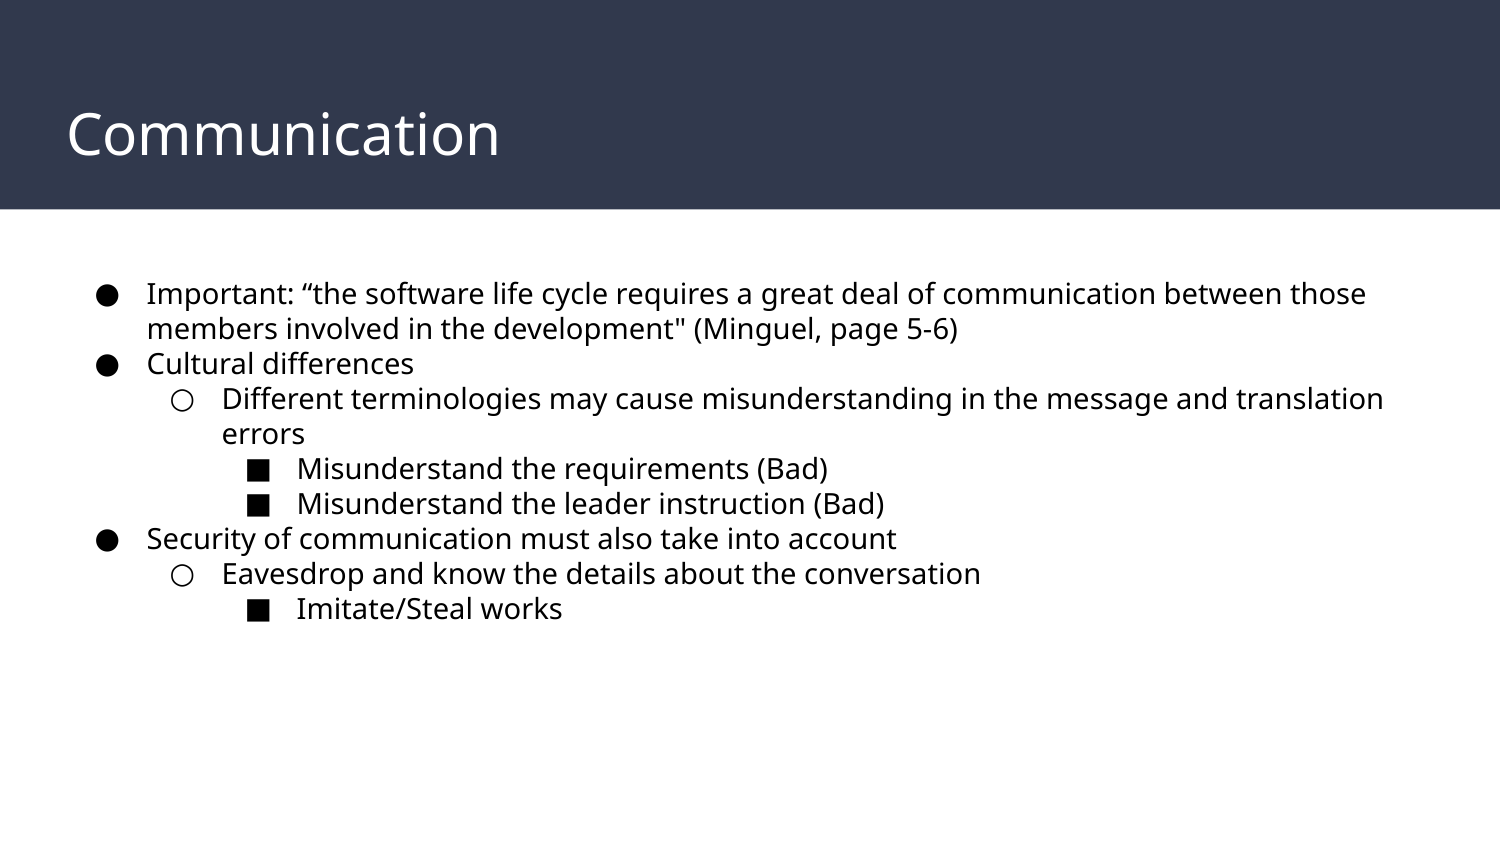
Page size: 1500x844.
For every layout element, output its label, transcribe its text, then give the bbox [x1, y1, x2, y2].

text_box Important: “the software life cycle requires a great deal of communication between those members involved in the development" (Minguel, page 5-6) Cultural differences Different terminologies may cause misunderstanding in the message and translation errors Misunderstand the requirements (Bad) Misunderstand the leader instruction (Bad) Security of communication must also take into account Eavesdrop and know the details about the conversation Imitate/Steal works [56, 260, 1464, 640]
title Communication [51, 82, 1449, 185]
